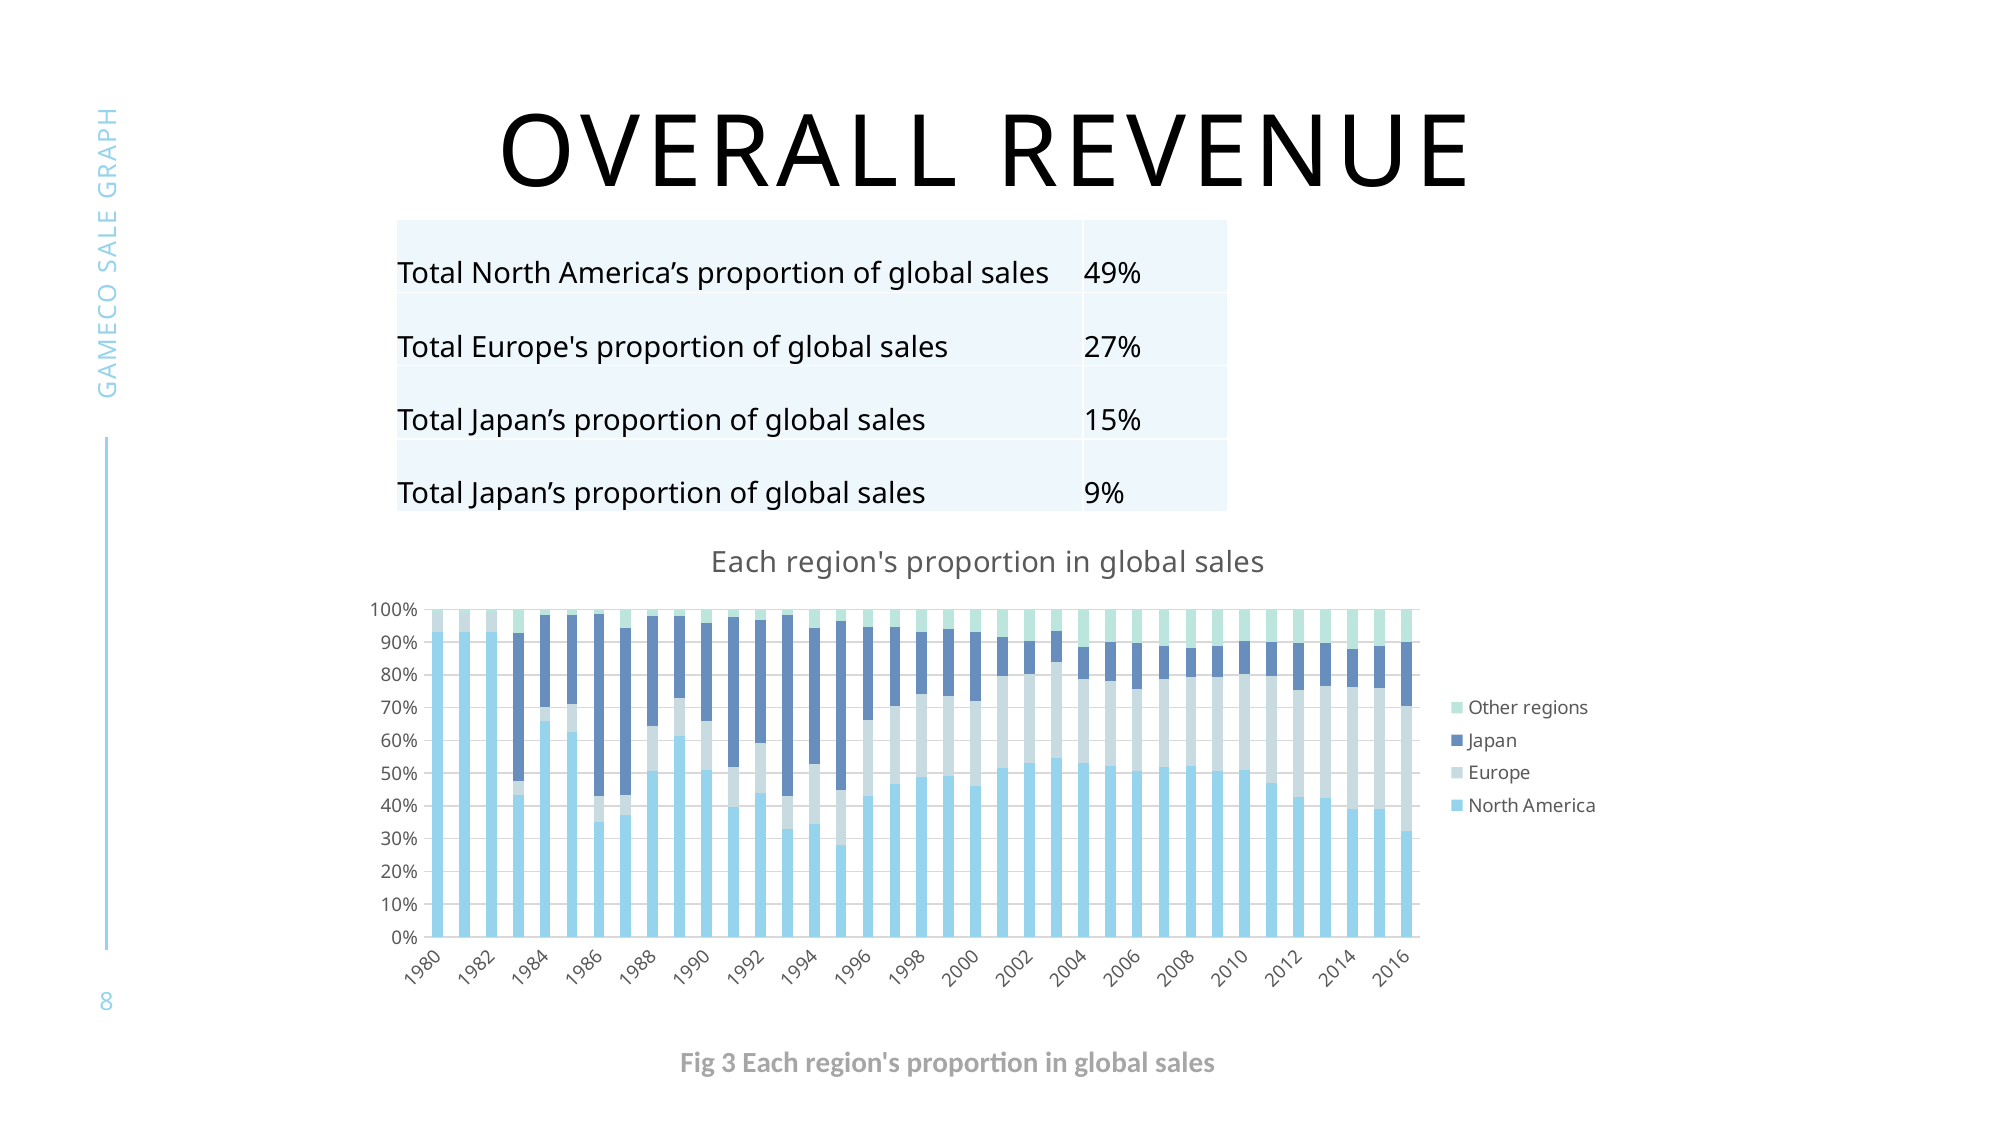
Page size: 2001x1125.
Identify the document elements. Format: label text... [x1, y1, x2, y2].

table_header Total North America’s proportion of global sales [397, 220, 1082, 292]
chart [344, 510, 1616, 1003]
table_cell Total Europe's proportion of global sales [397, 293, 1082, 365]
title Overall revenue [195, 99, 1808, 250]
footer GAMECO SALE GRAPH [90, 61, 122, 400]
table_cell 9% [1084, 440, 1227, 510]
table_header 49% [1084, 220, 1227, 292]
slide_number 8 [68, 987, 144, 1018]
table_cell 15% [1084, 366, 1227, 438]
table_cell 27% [1084, 293, 1227, 365]
table_cell Total Japan’s proportion of global sales [397, 366, 1082, 438]
text_box Fig 3 Each region's proportion in global sales [447, 1035, 1449, 1086]
table_cell Total Japan’s proportion of global sales [397, 440, 1082, 510]
